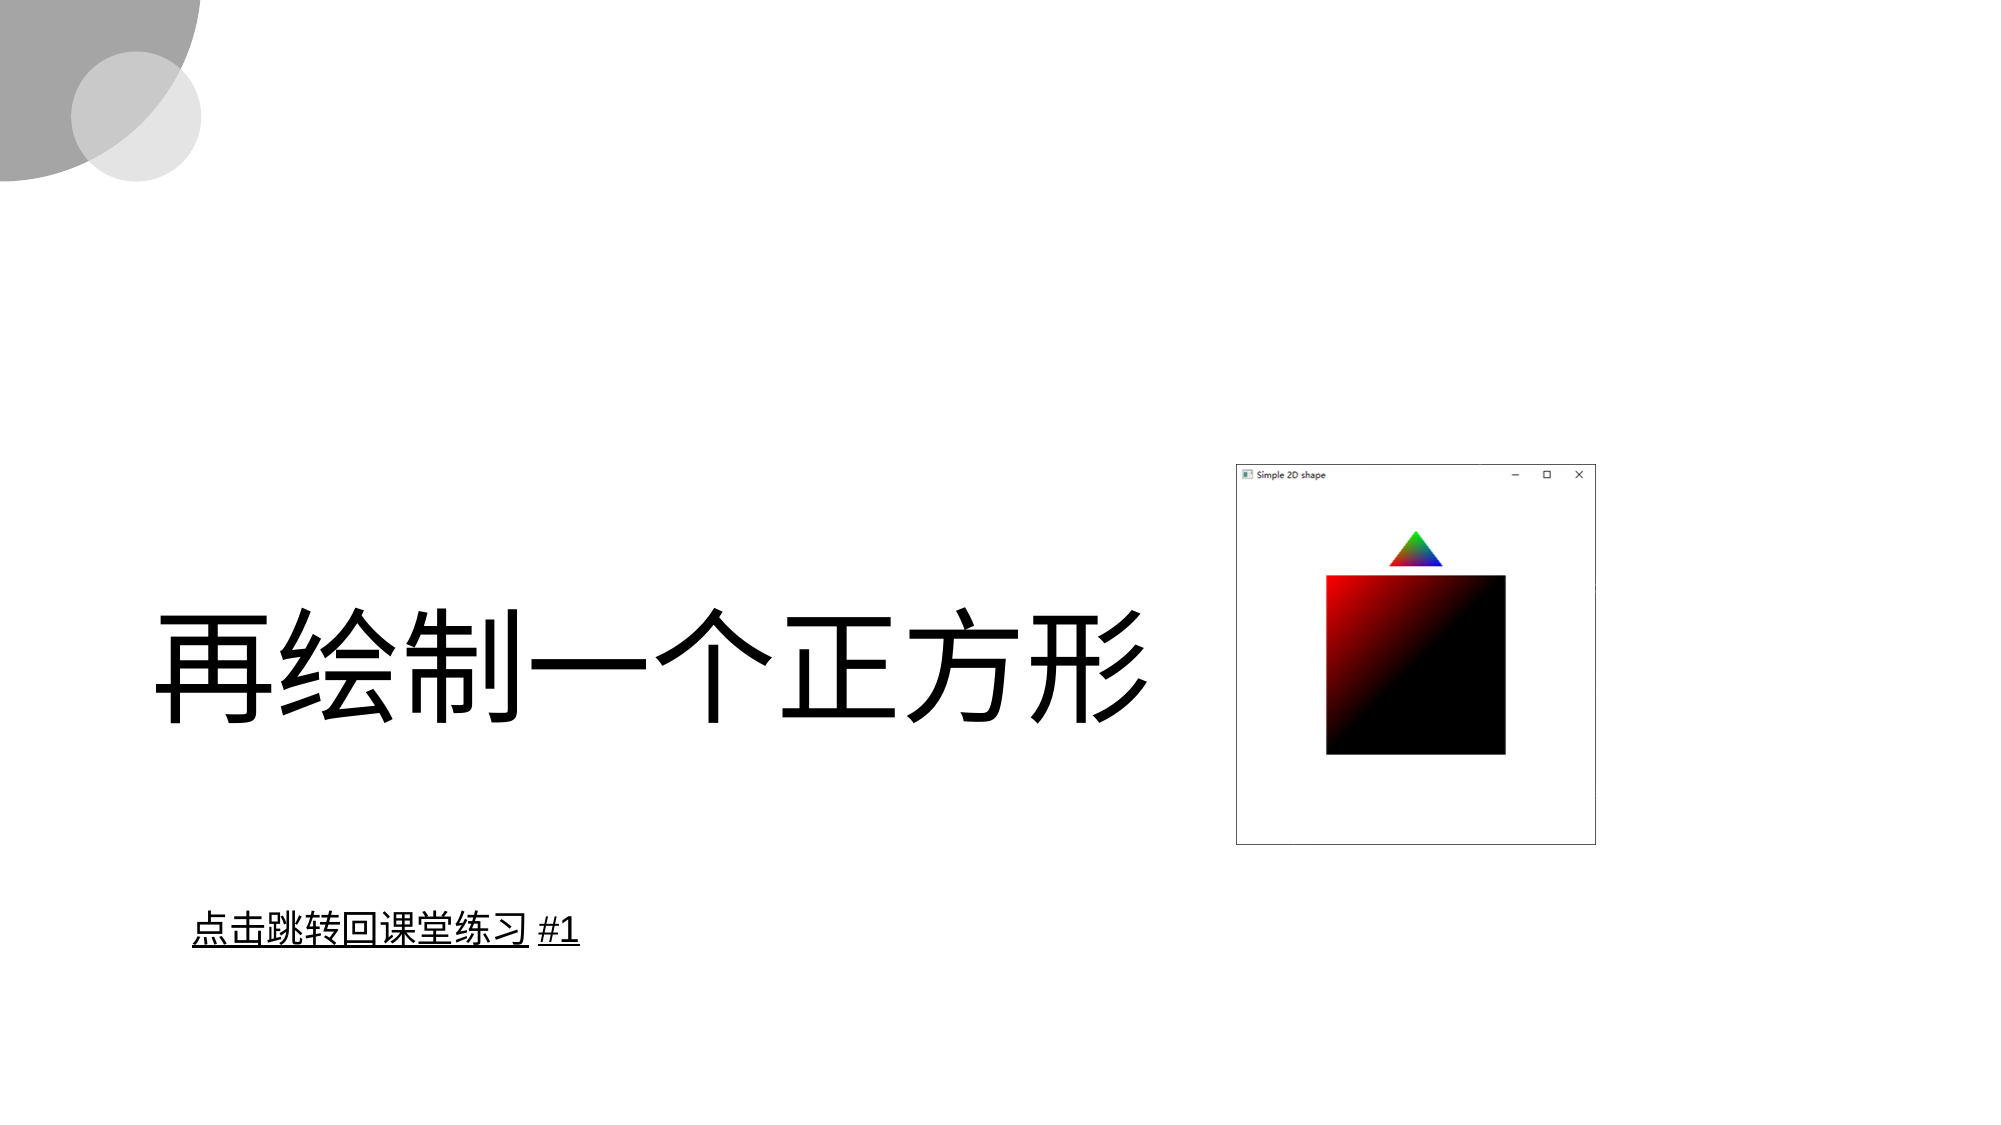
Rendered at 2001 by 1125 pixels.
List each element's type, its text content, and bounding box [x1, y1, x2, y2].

title 再绘制一个正方形 [136, 280, 1862, 749]
text_box 点击跳转回课堂练习#1 [137, 883, 634, 971]
picture [1236, 464, 1596, 845]
